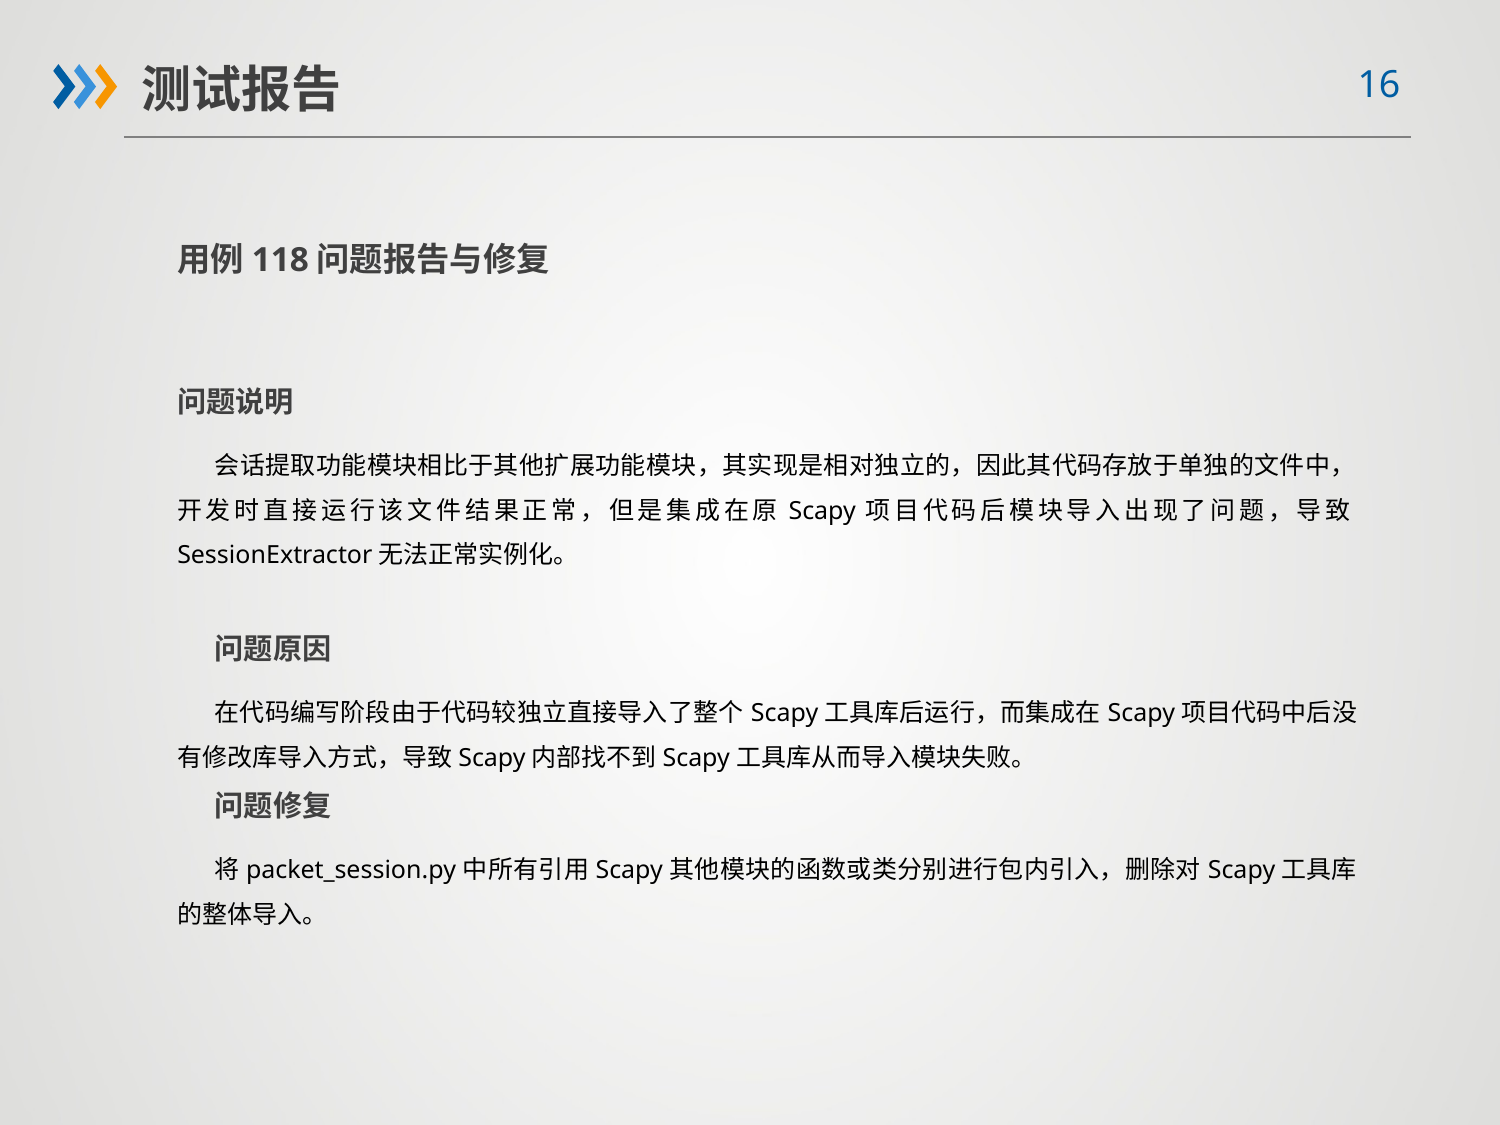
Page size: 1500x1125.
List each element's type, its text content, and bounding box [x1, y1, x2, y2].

text_box 测试报告 [126, 49, 357, 125]
picture [0, 0, 1500, 1125]
text_box 用例118问题报告与修复 问题说明 会话提取功能模块相比于其他扩展功能模块，其实现是相对独立的，因此其代码存放于单独的文件中，开发时直接运行该文件结果正常，但是集成在原Scapy项目代码后模块导入出现了问题，导致SessionExtractor无法正常实例化。 问题原因 在代码编写阶段由于代码较独立直接导入了整个Scapy工具库后运行，而集成在Scapy项目代码中后没有修改库导入方式，导致Scapy内部找不到Scapy工具库从而导入模块失败。 问题修复 将packet_session.py中所有引用Scapy其他模块的函数或类分别进行包内引入，删除对Scapy工具库的整体导入。 [162, 230, 1372, 936]
